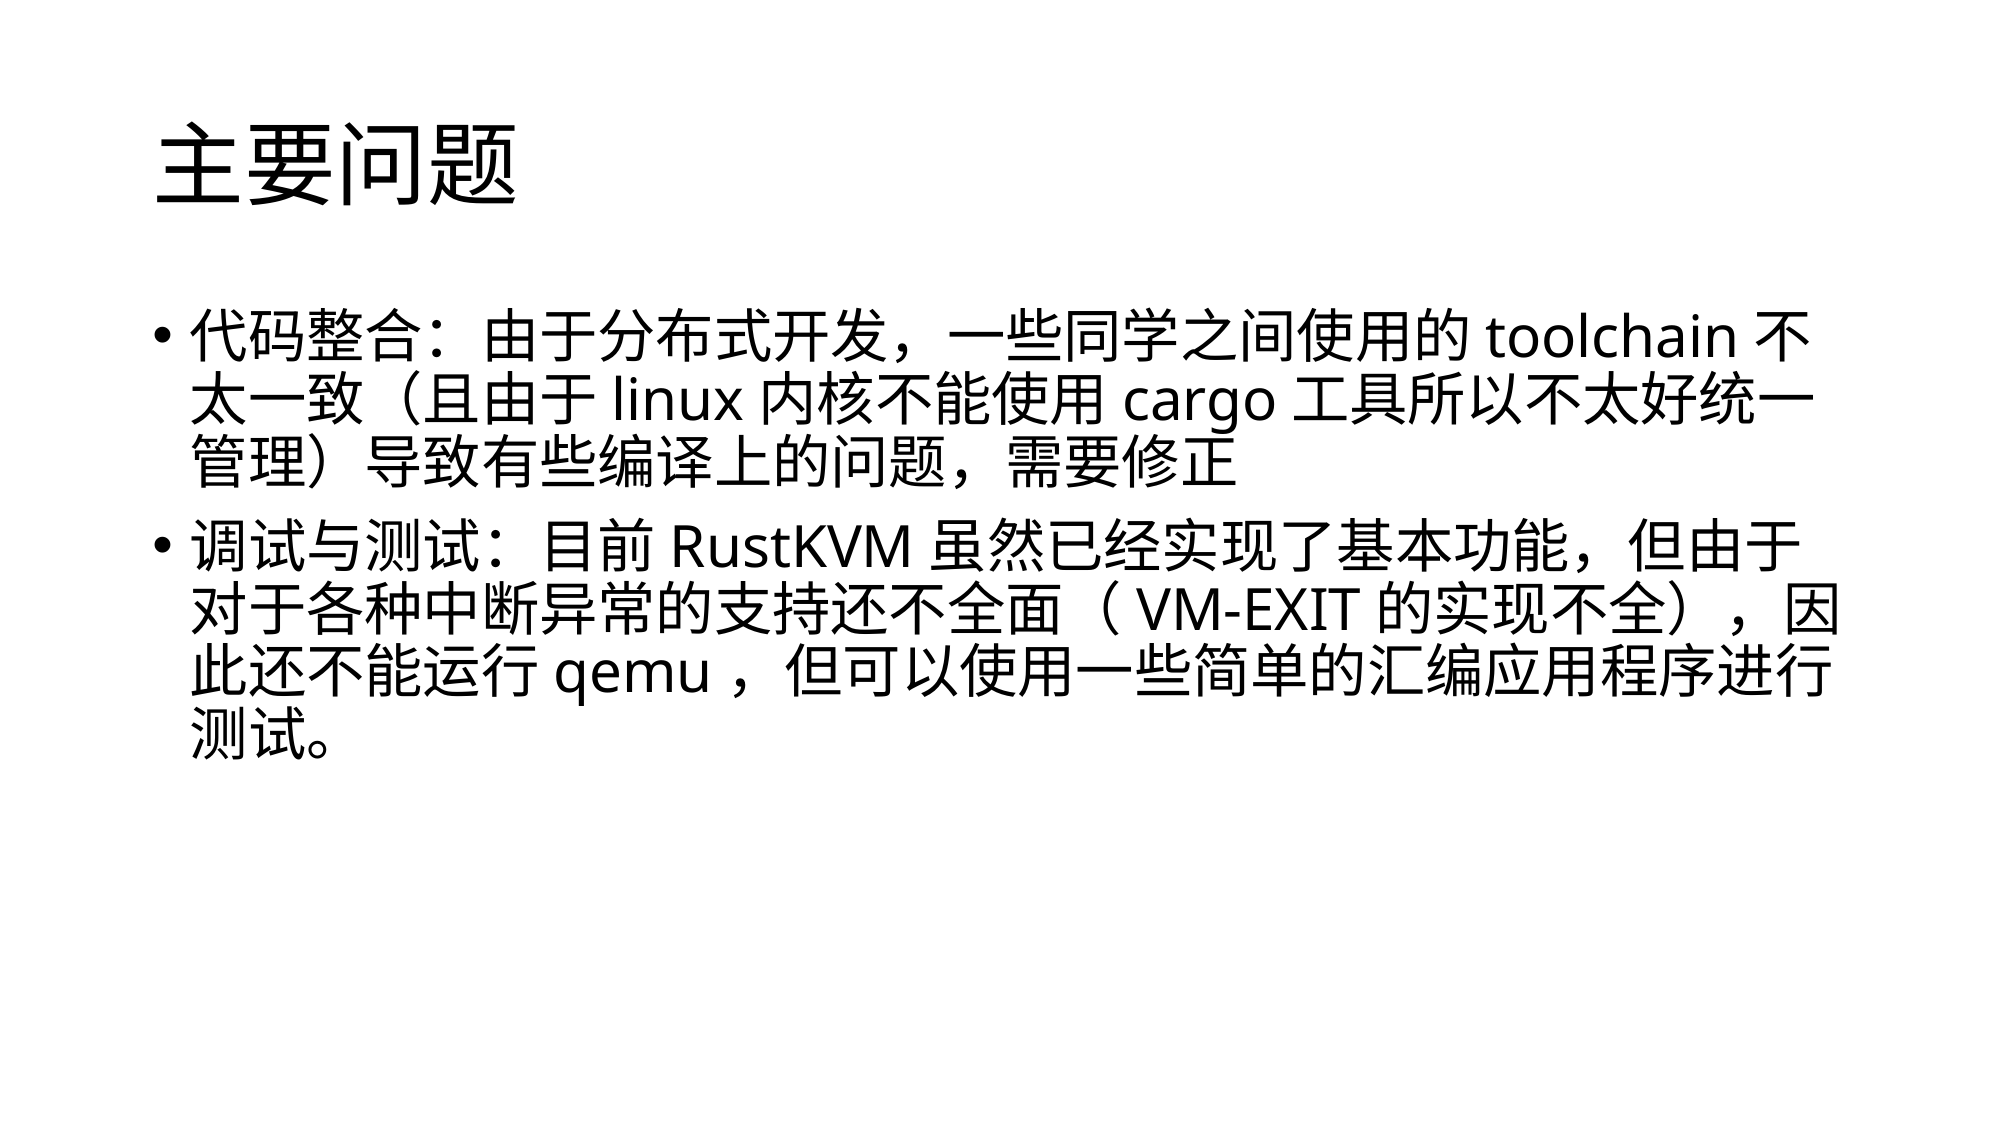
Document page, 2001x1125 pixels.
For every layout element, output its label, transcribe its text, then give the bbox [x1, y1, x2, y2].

list 代码整合：由于分布式开发，一些同学之间使用的toolchain不太一致（且由于linux内核不能使用cargo工具所以不太好统一管理）导致有些编译上的问题，需要修正 调试与测试：目前RustKVM虽然已经实现了基本功能，但由于对于各种中断异常的支持还不全面（VM-EXIT的实现不全），因此还不能运行qemu，但可以使用一些简单的汇编应用程序进行测试。 [137, 299, 1863, 1014]
title 主要问题 [137, 59, 1863, 278]
